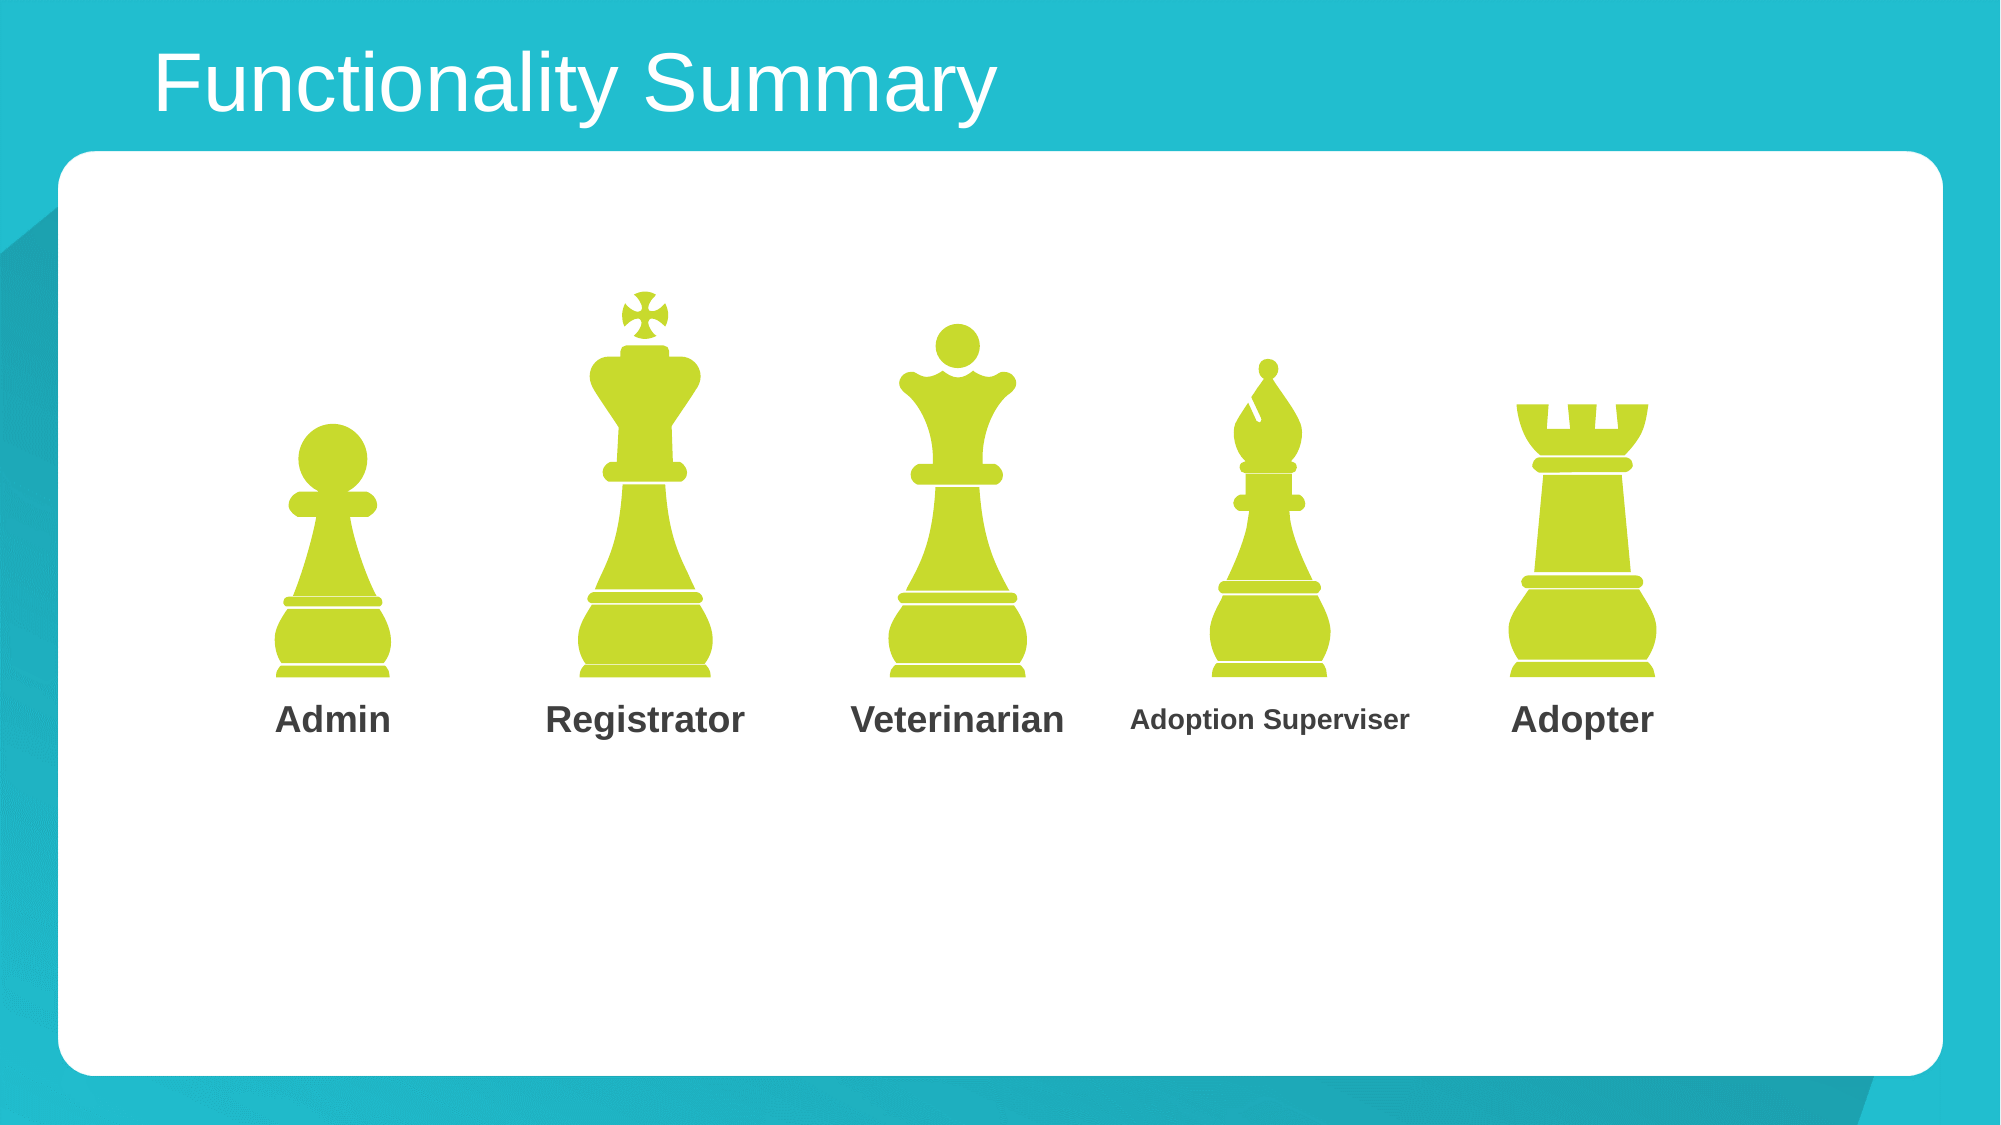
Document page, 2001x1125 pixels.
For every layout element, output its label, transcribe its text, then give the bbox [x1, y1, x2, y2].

text_box [621, 290, 670, 340]
text_box [273, 422, 393, 677]
picture [0, 0, 2001, 1125]
text_box Functionality Summary [137, 26, 1863, 143]
text_box [934, 322, 981, 370]
text_box [576, 344, 714, 677]
text_box [887, 369, 1029, 677]
text_box Adopter [1426, 677, 1739, 759]
text_box Registrator [488, 677, 801, 759]
text_box Adoption Superviser [1113, 677, 1426, 759]
text_box Veterinarian [801, 677, 1113, 759]
text_box [1507, 403, 1658, 677]
text_box [1208, 357, 1332, 677]
text_box Admin [176, 677, 488, 759]
